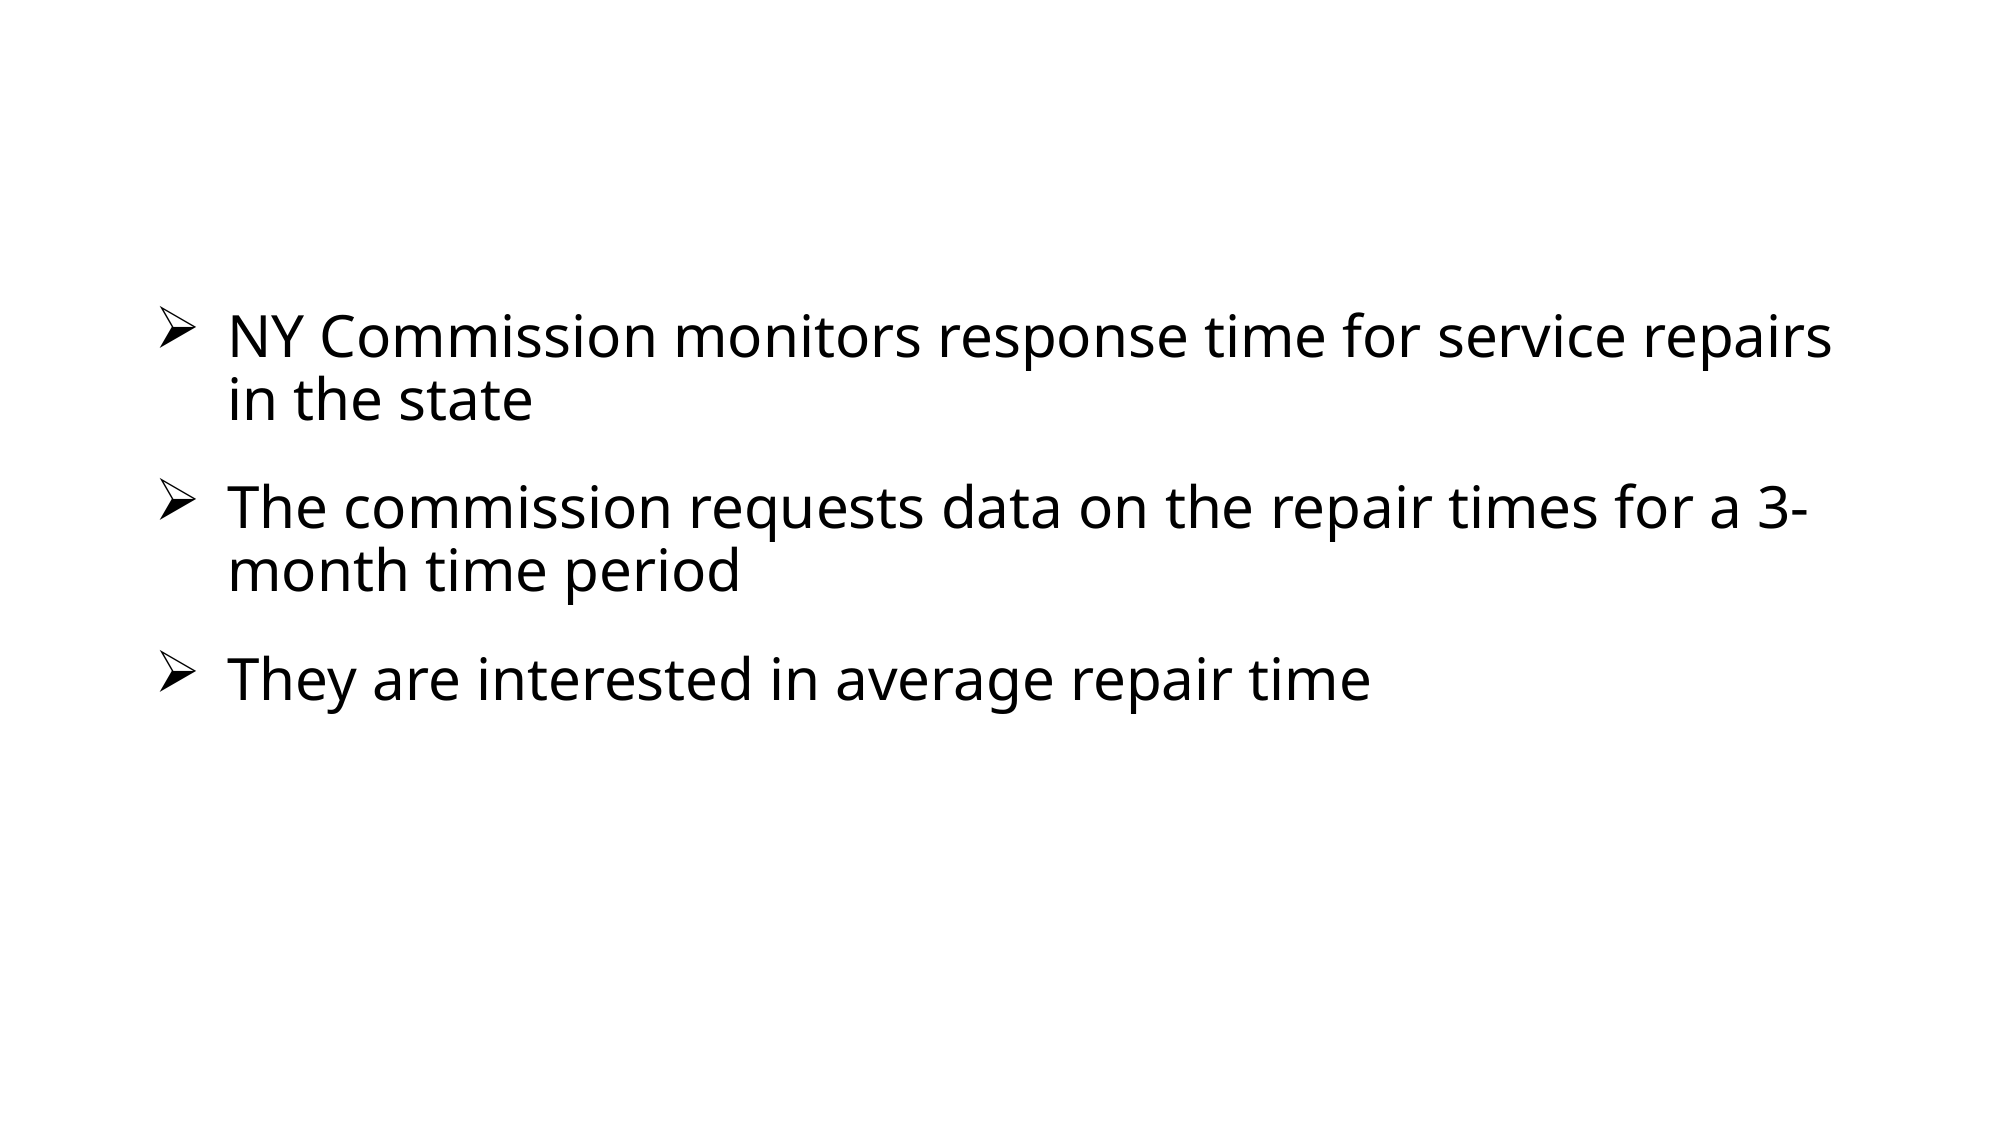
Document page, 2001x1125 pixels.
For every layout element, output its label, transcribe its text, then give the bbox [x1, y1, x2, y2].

list NY Commission monitors response time for service repairs in the state The commission requests data on the repair times for a 3-month time period They are interested in average repair time [137, 299, 1863, 1014]
